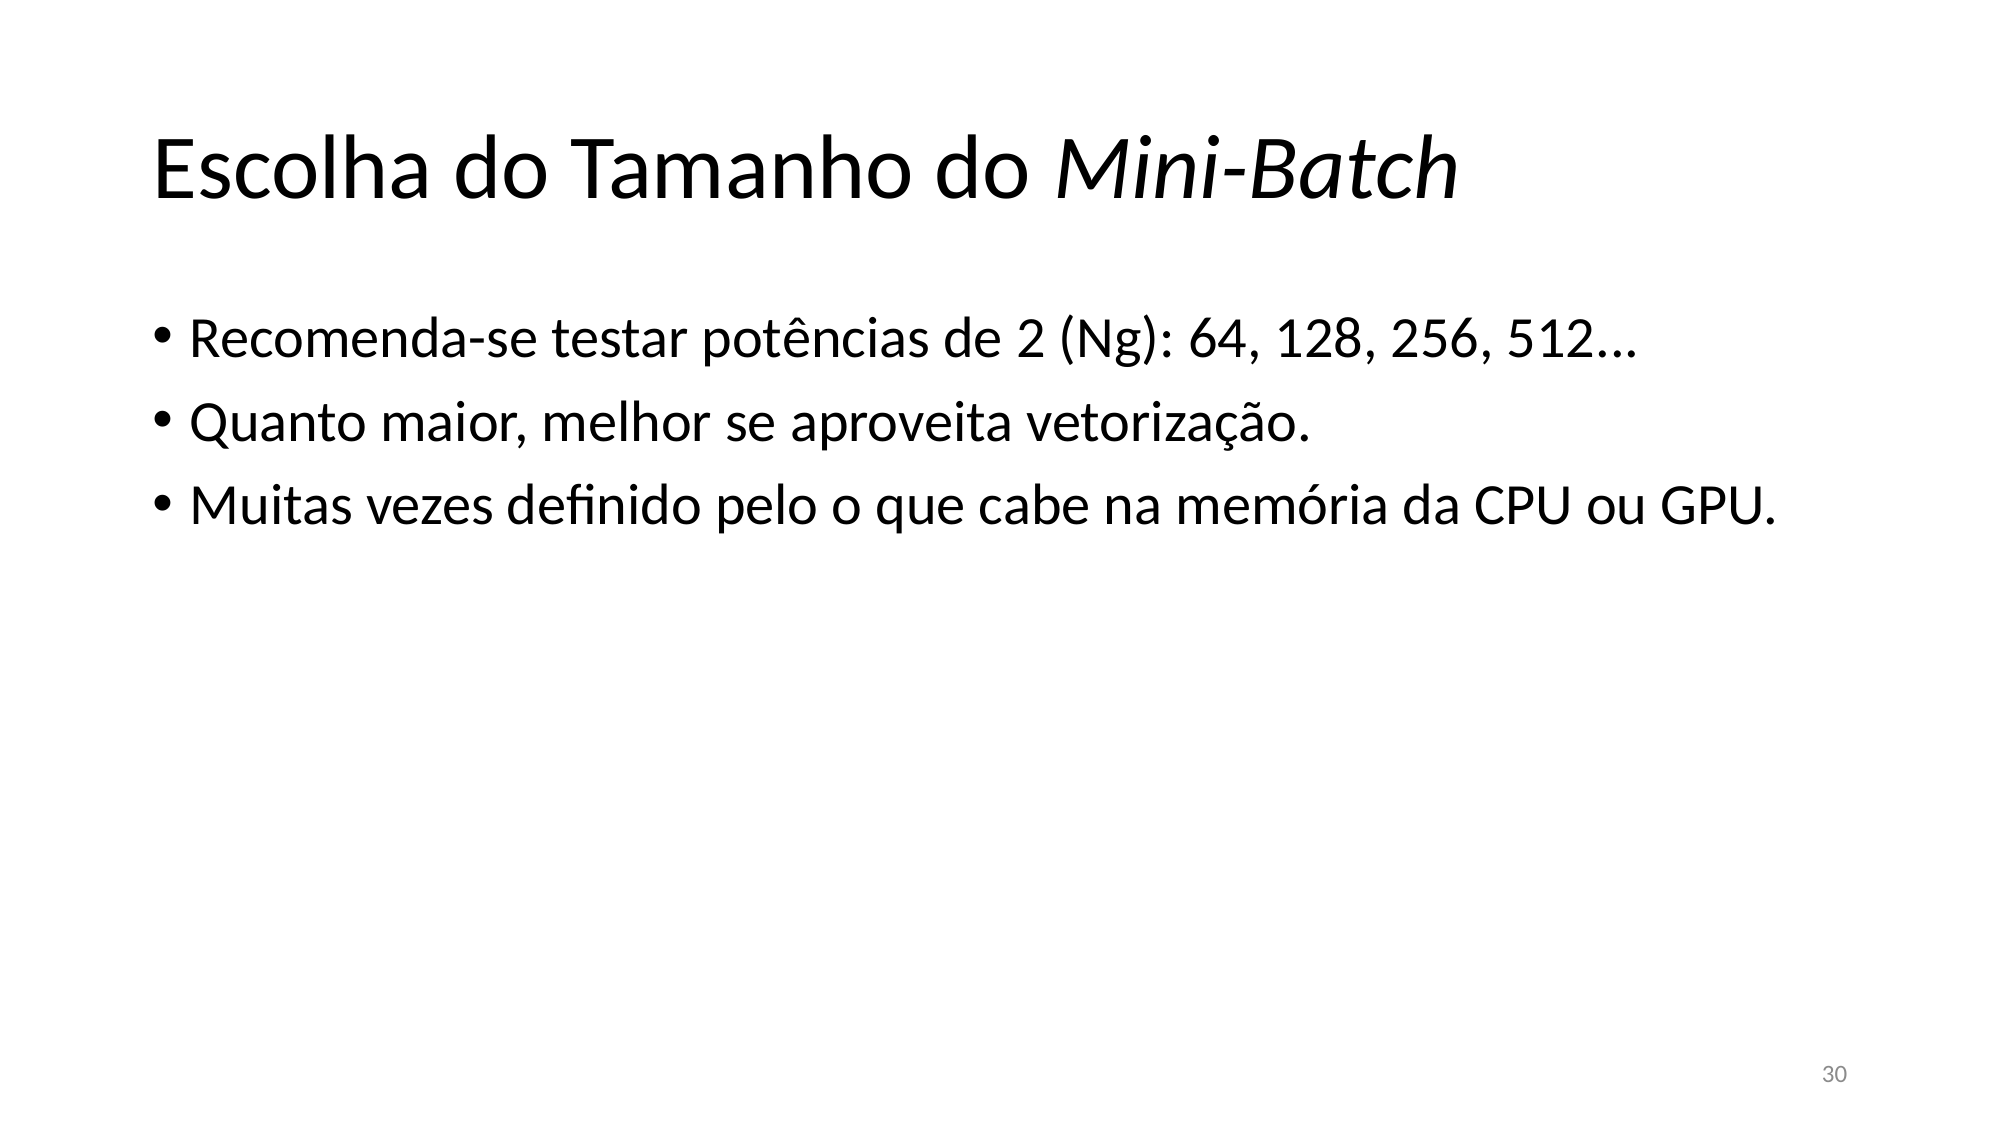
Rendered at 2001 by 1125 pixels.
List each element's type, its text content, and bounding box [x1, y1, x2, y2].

list Recomenda-se testar potências de 2 (Ng): 64, 128, 256, 512... Quanto maior, melhor se aproveita vetorização. Muitas vezes definido pelo o que cabe na memória da CPU ou GPU. [137, 299, 1863, 1014]
title Escolha do Tamanho do Mini-Batch [137, 59, 1863, 278]
slide_number 30 [1412, 1042, 1863, 1103]
